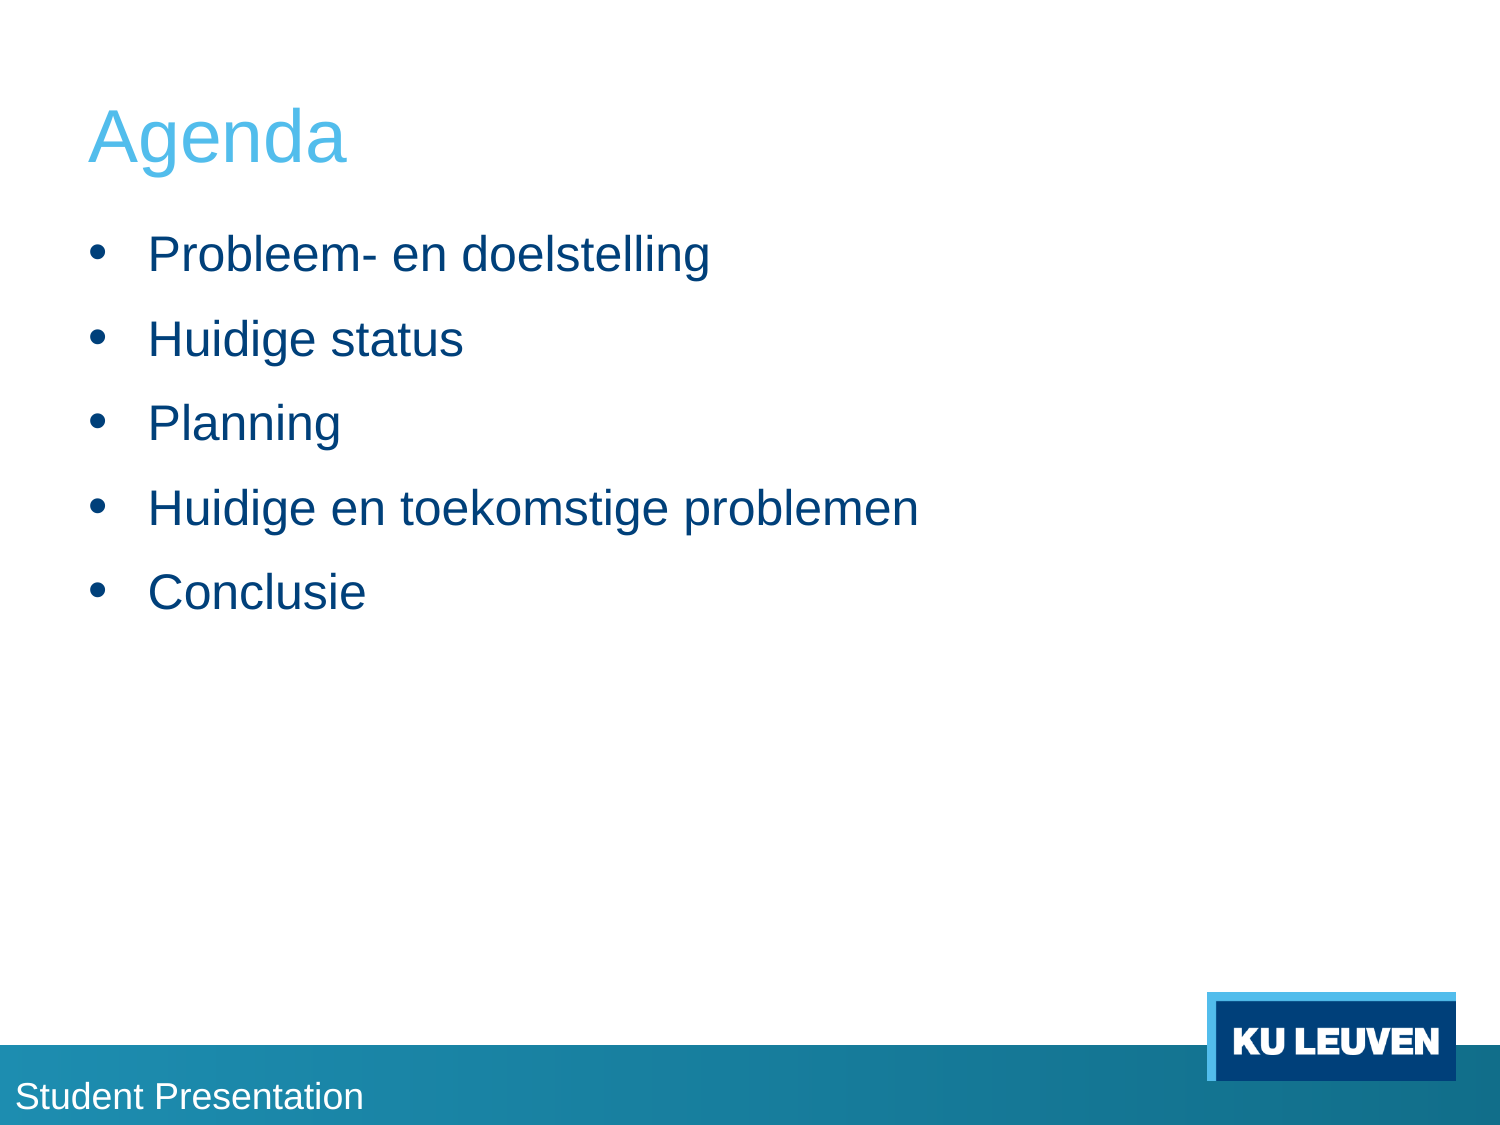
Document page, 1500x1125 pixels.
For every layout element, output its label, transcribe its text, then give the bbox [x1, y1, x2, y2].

list Probleem- en doelstelling Huidige status Planning Huidige en toekomstige problemen Conclusie [88, 221, 1456, 948]
picture [1207, 992, 1456, 1081]
title Agenda [88, 29, 1456, 178]
